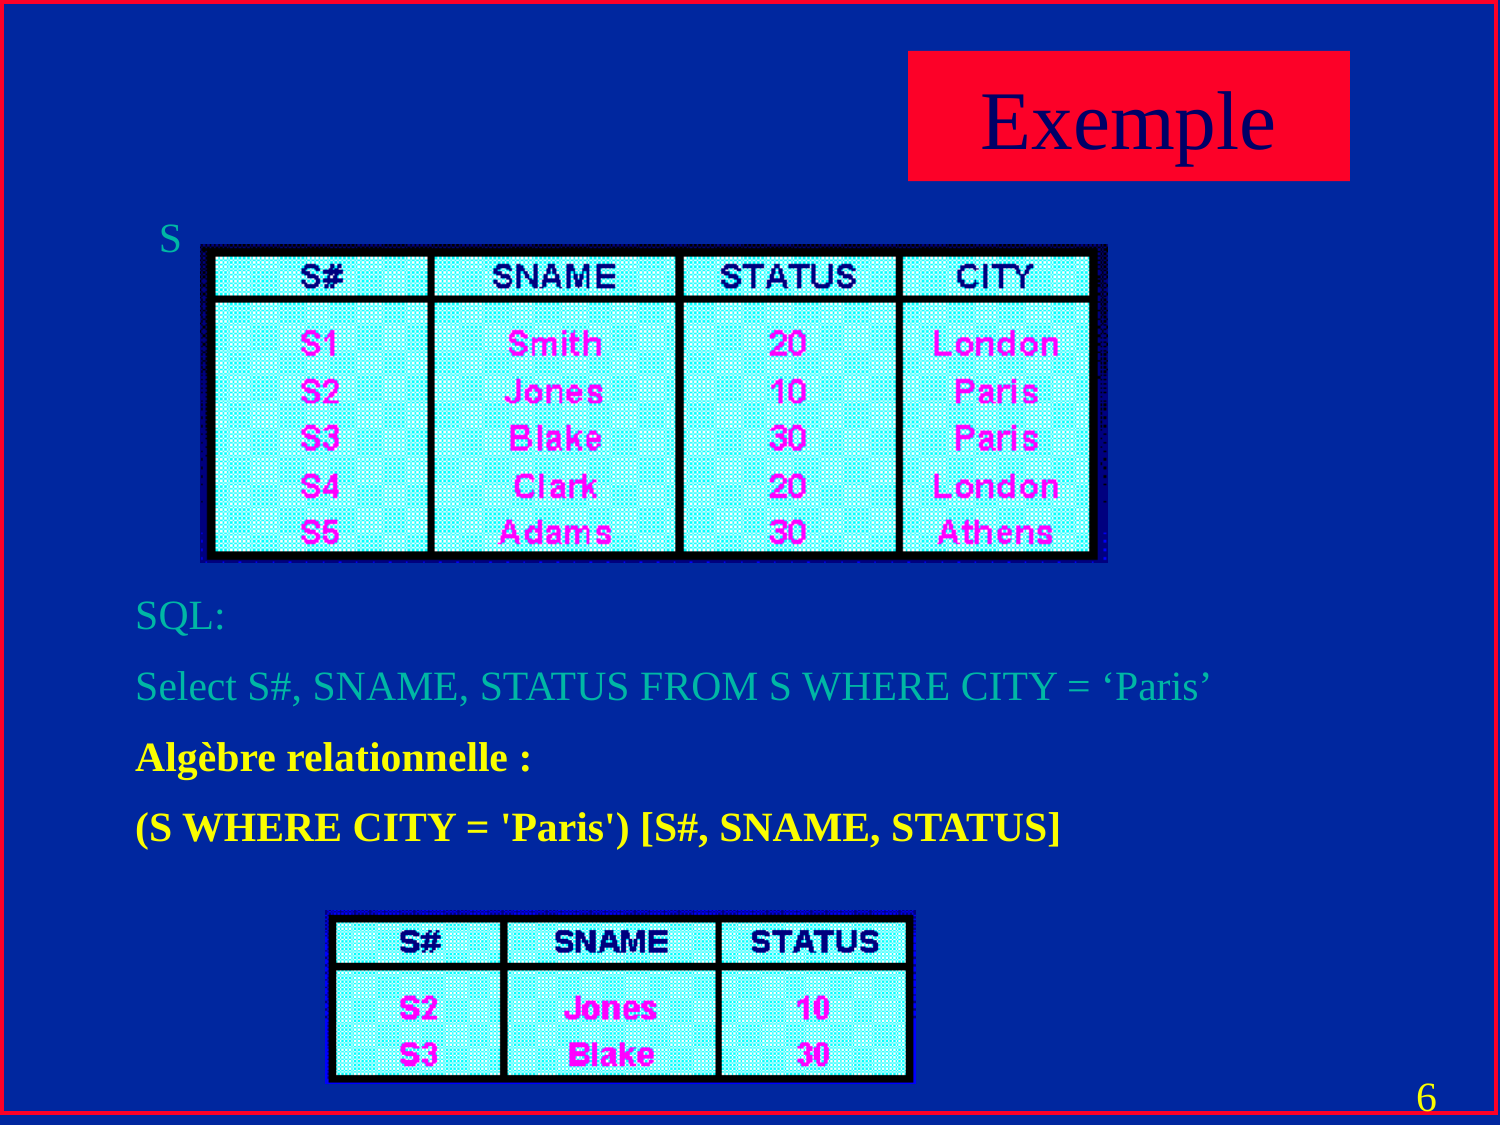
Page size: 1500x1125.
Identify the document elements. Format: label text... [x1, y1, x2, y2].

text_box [325, 910, 916, 1085]
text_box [200, 244, 1108, 563]
slide_number 6 [1401, 1062, 1500, 1125]
text_box Exemple [908, 50, 1350, 182]
text_box S [119, 203, 197, 269]
text_box SQL: Select S#, SNAME, STATUS FROM S WHERE CITY = ‘Paris’ Algèbre relationnelle : (S WHERE CITY = 'Paris') [S#, SNAME, STATUS] [120, 580, 1427, 929]
